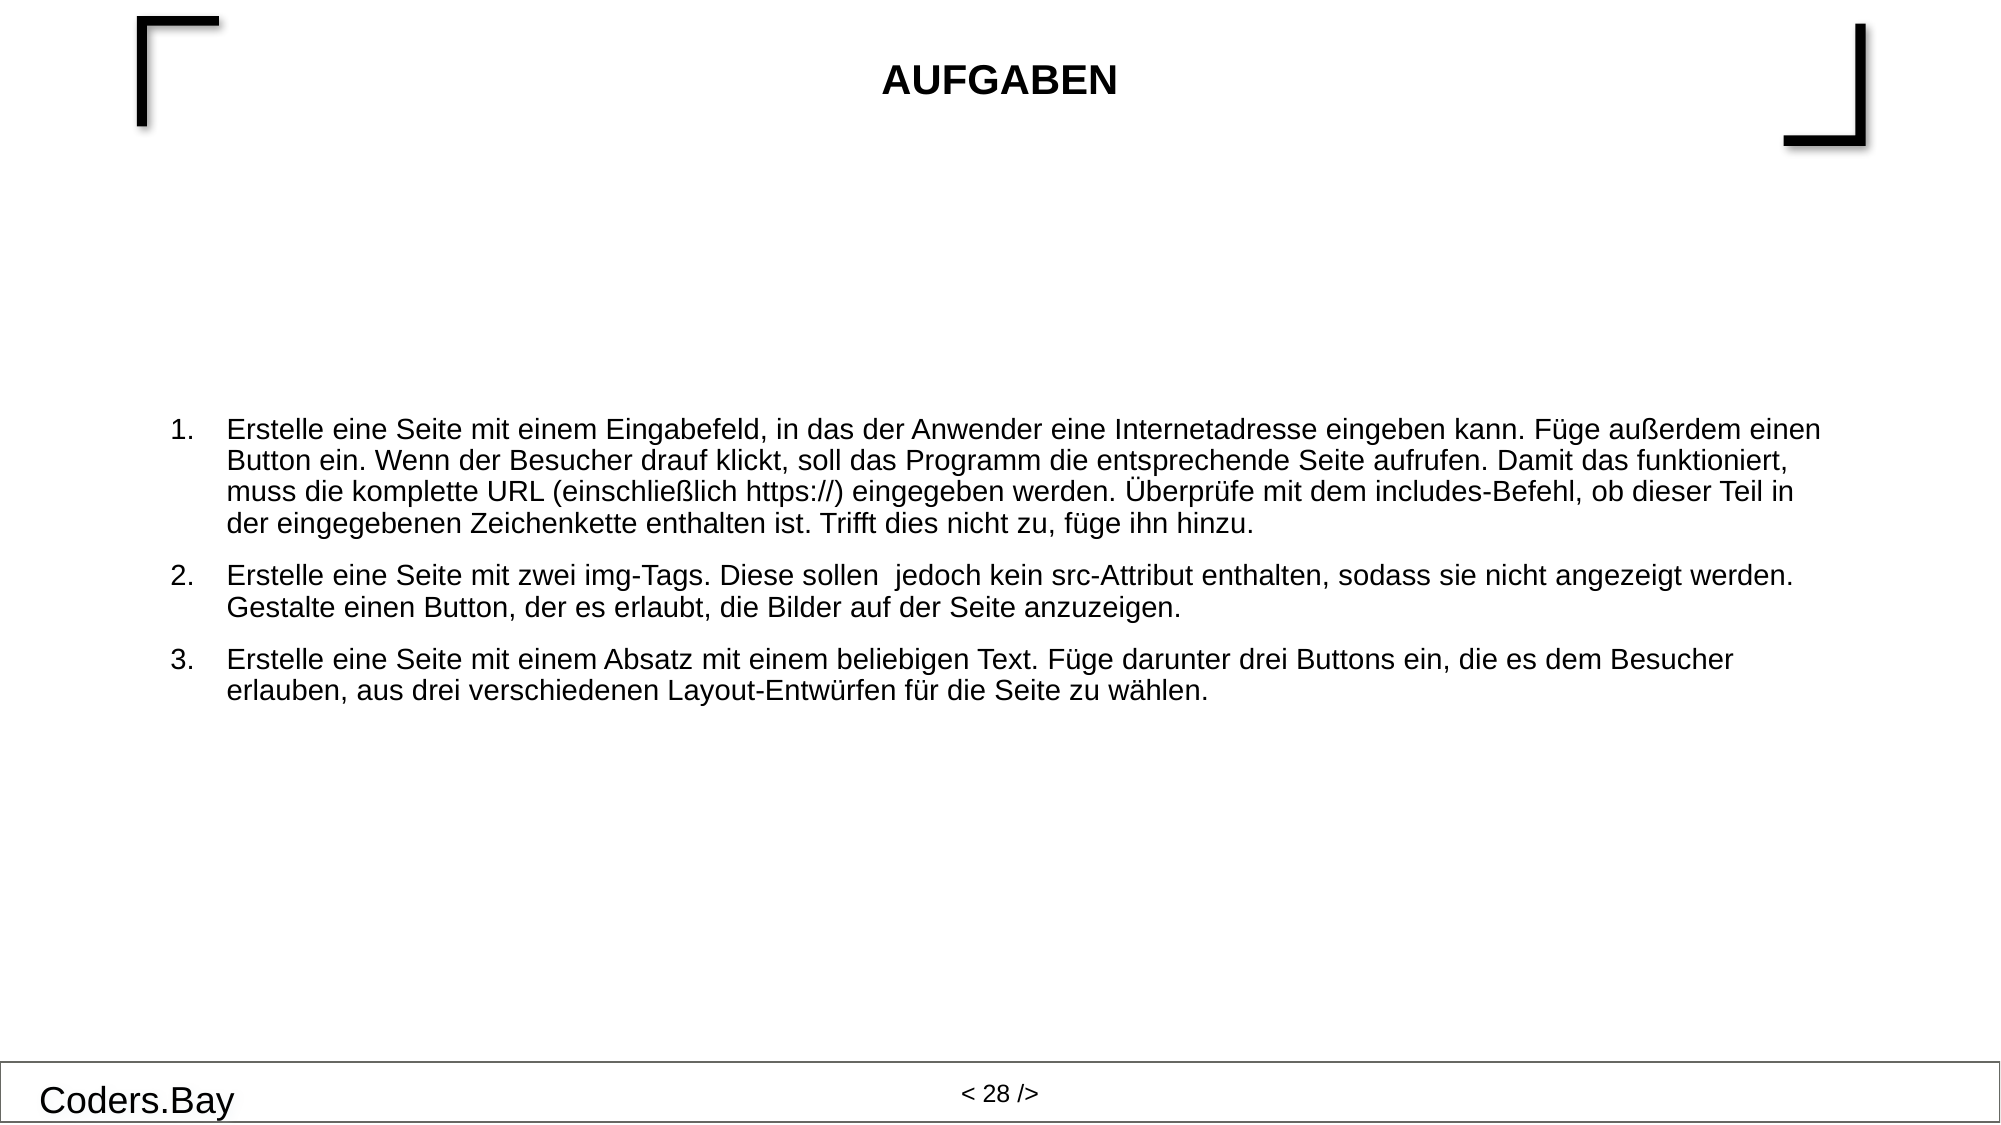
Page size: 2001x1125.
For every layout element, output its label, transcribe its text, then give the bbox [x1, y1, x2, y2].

list Erstelle eine Seite mit einem Eingabefeld, in das der Anwender eine Internetadresse eingeben kann. Füge außerdem einen Button ein. Wenn der Besucher drauf klickt, soll das Programm die entsprechende Seite aufrufen. Damit das funktioniert, muss die komplette URL (einschließlich https://) eingegeben werden. Überprüfe mit dem includes-Befehl, ob dieser Teil in der eingegebenen Zeichenkette enthalten ist. Trifft dies nicht zu, füge ihn hinzu. Erstelle eine Seite mit zwei img-Tags. Diese sollen jedoch kein src-Attribut enthalten, sodass sie nicht angezeigt werden. Gestalte einen Button, der es erlaubt, die Bilder auf der Seite anzuzeigen. Erstelle eine Seite mit einem Absatz mit einem beliebigen Text. Füge darunter drei Buttons ein, die es dem Besucher erlauben, aus drei verschiedenen Layout-Entwürfen für die Seite zu wählen. [155, 406, 1845, 719]
title Aufgaben [155, 36, 1845, 127]
